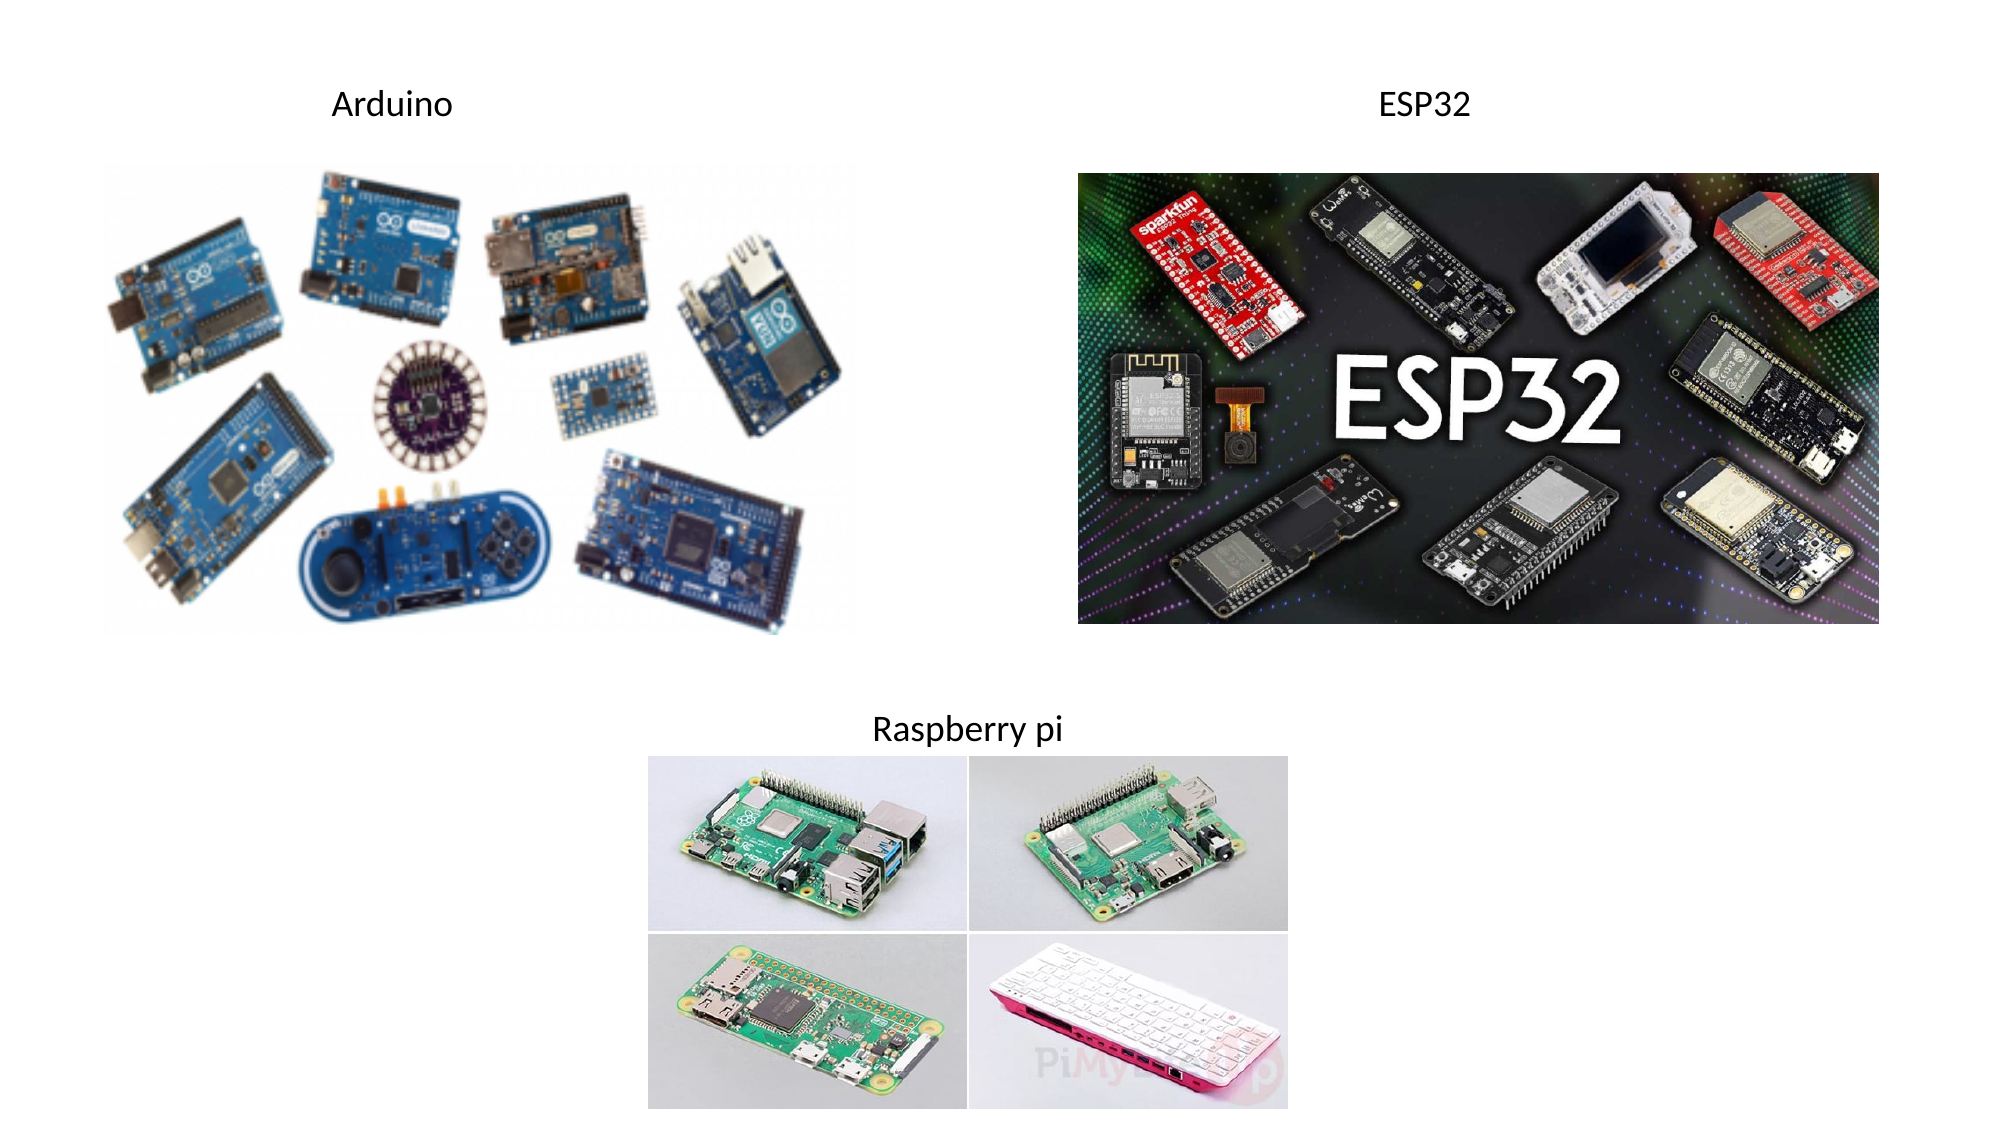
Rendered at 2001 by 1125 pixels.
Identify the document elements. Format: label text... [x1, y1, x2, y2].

picture [1078, 173, 1879, 624]
picture [104, 163, 857, 635]
text_box Raspberry pi [857, 696, 1079, 756]
text_box Arduino [316, 71, 469, 131]
text_box ESP32 [1363, 71, 1486, 131]
picture [648, 756, 1288, 1109]
